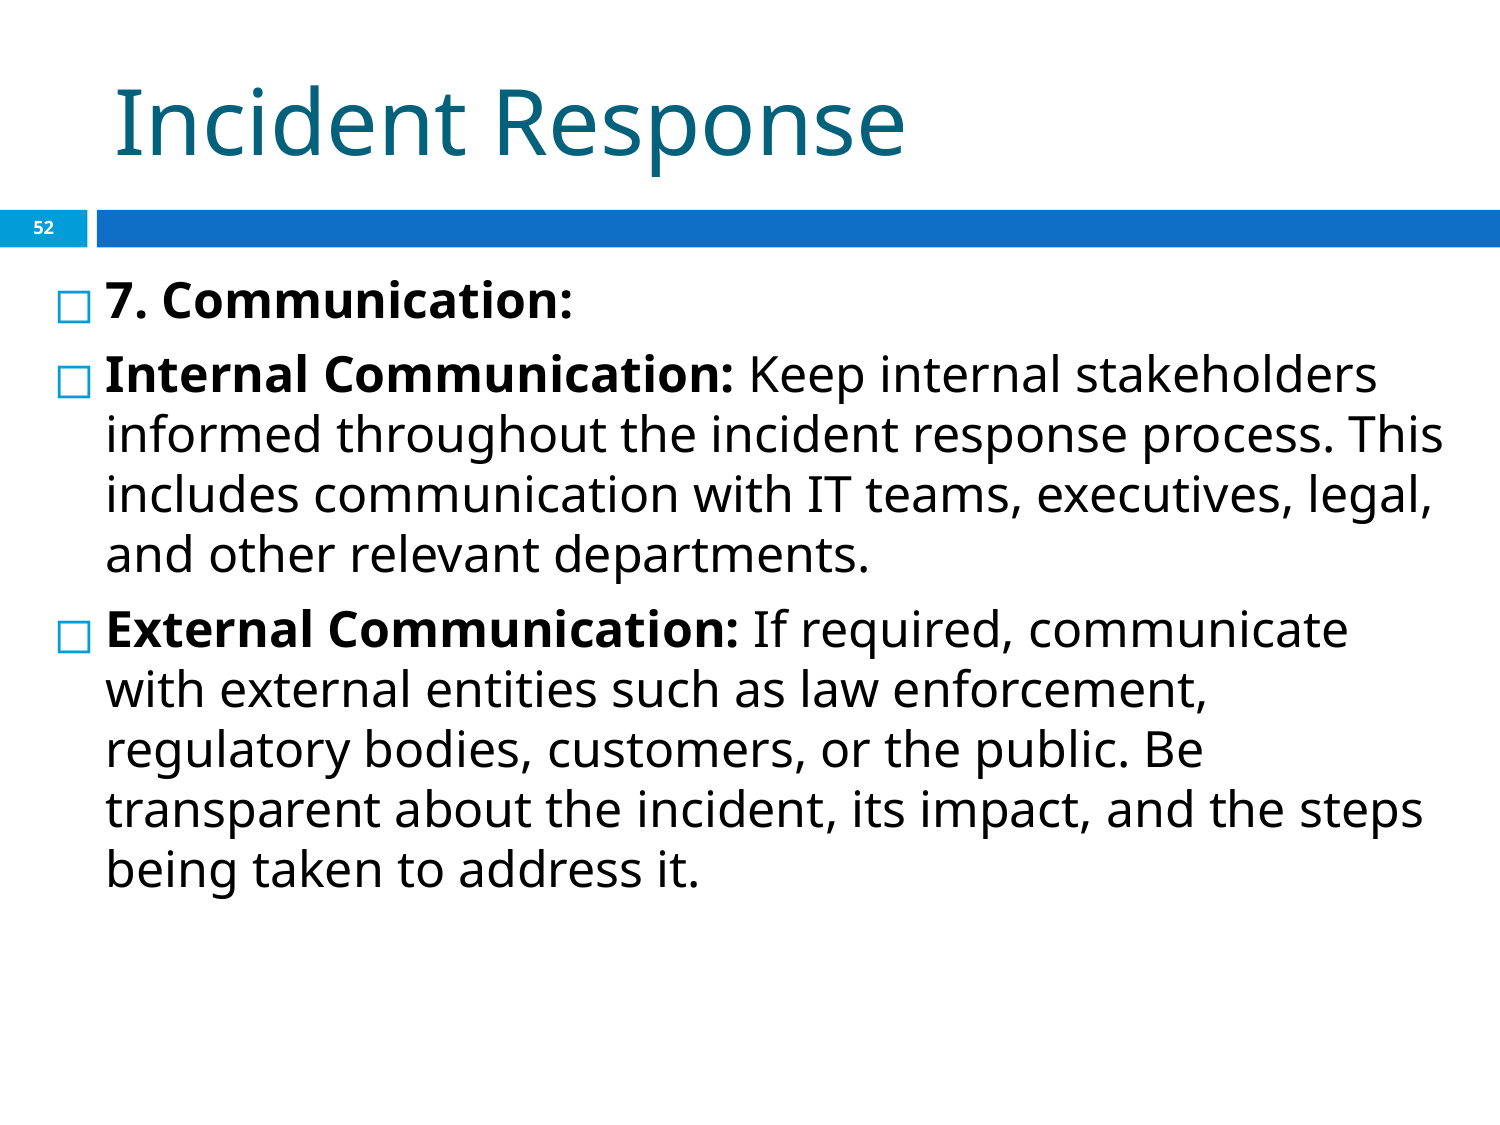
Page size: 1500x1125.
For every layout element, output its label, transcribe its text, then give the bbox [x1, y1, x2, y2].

slide_number ‹#› [0, 208, 88, 249]
title Incident Response [99, 37, 1438, 200]
list 7. Communication: Internal Communication: Keep internal stakeholders informed throughout the incident response process. This includes communication with IT teams, executives, legal, and other relevant departments. External Communication: If required, communicate with external entities such as law enforcement, regulatory bodies, customers, or the public. Be transparent about the incident, its impact, and the steps being taken to address it. [38, 260, 1479, 1105]
